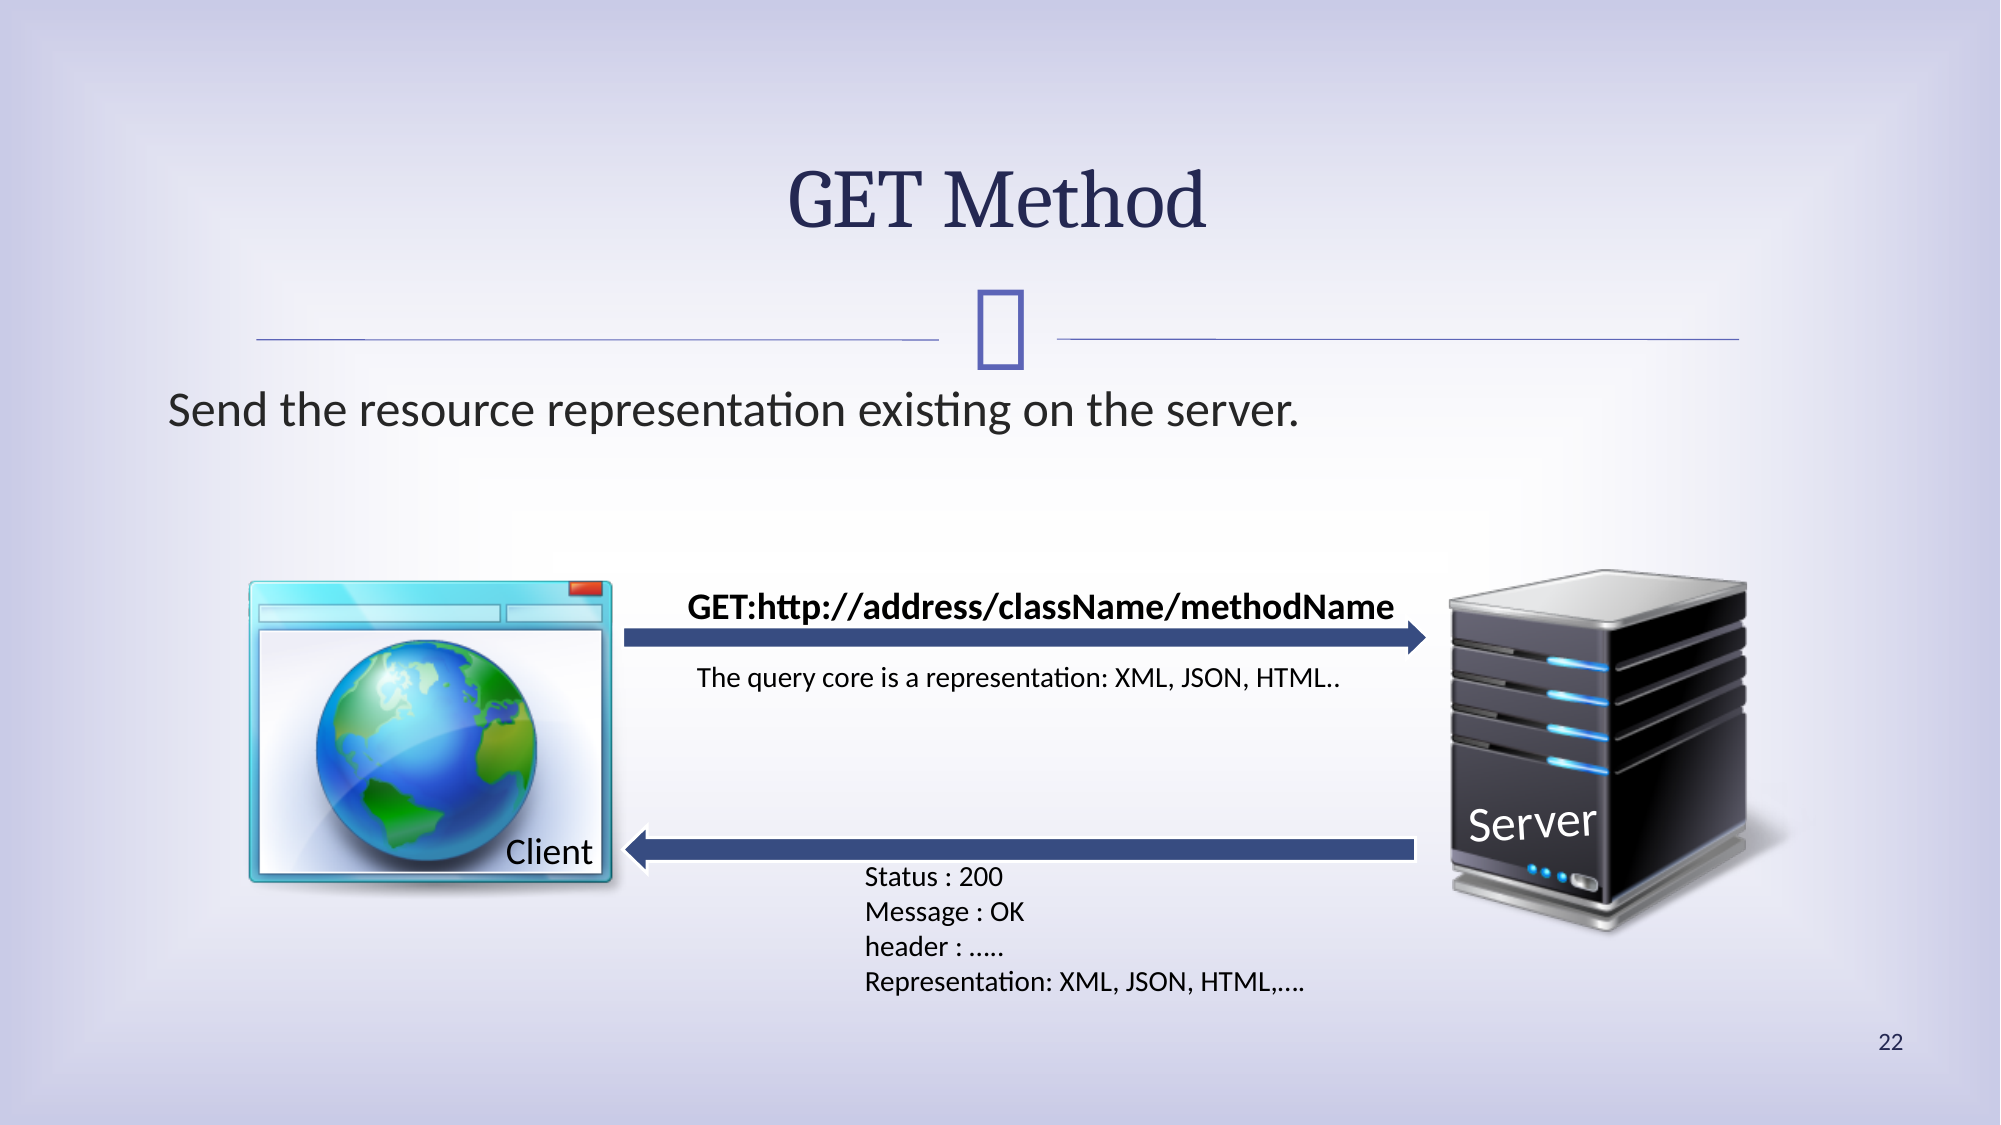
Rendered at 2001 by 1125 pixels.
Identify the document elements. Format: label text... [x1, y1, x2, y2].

text_box The query core is a representation: XML, JSON, HTML.. [682, 650, 1357, 701]
slide_number 22 [1452, 1010, 1919, 1071]
text_box [636, 821, 850, 877]
picture [1415, 540, 1816, 941]
text_box Status : 200 Message : OK header : ….. Representation: XML, JSON, HTML,…. [850, 814, 1328, 1005]
title GET Method [150, 50, 1848, 338]
picture [235, 540, 636, 941]
text_box GET:http://address/className/methodName [672, 574, 1411, 635]
text_box [1328, 835, 1415, 863]
text_box [636, 618, 1415, 663]
list Send the resource representation existing on the server. [152, 368, 1340, 476]
